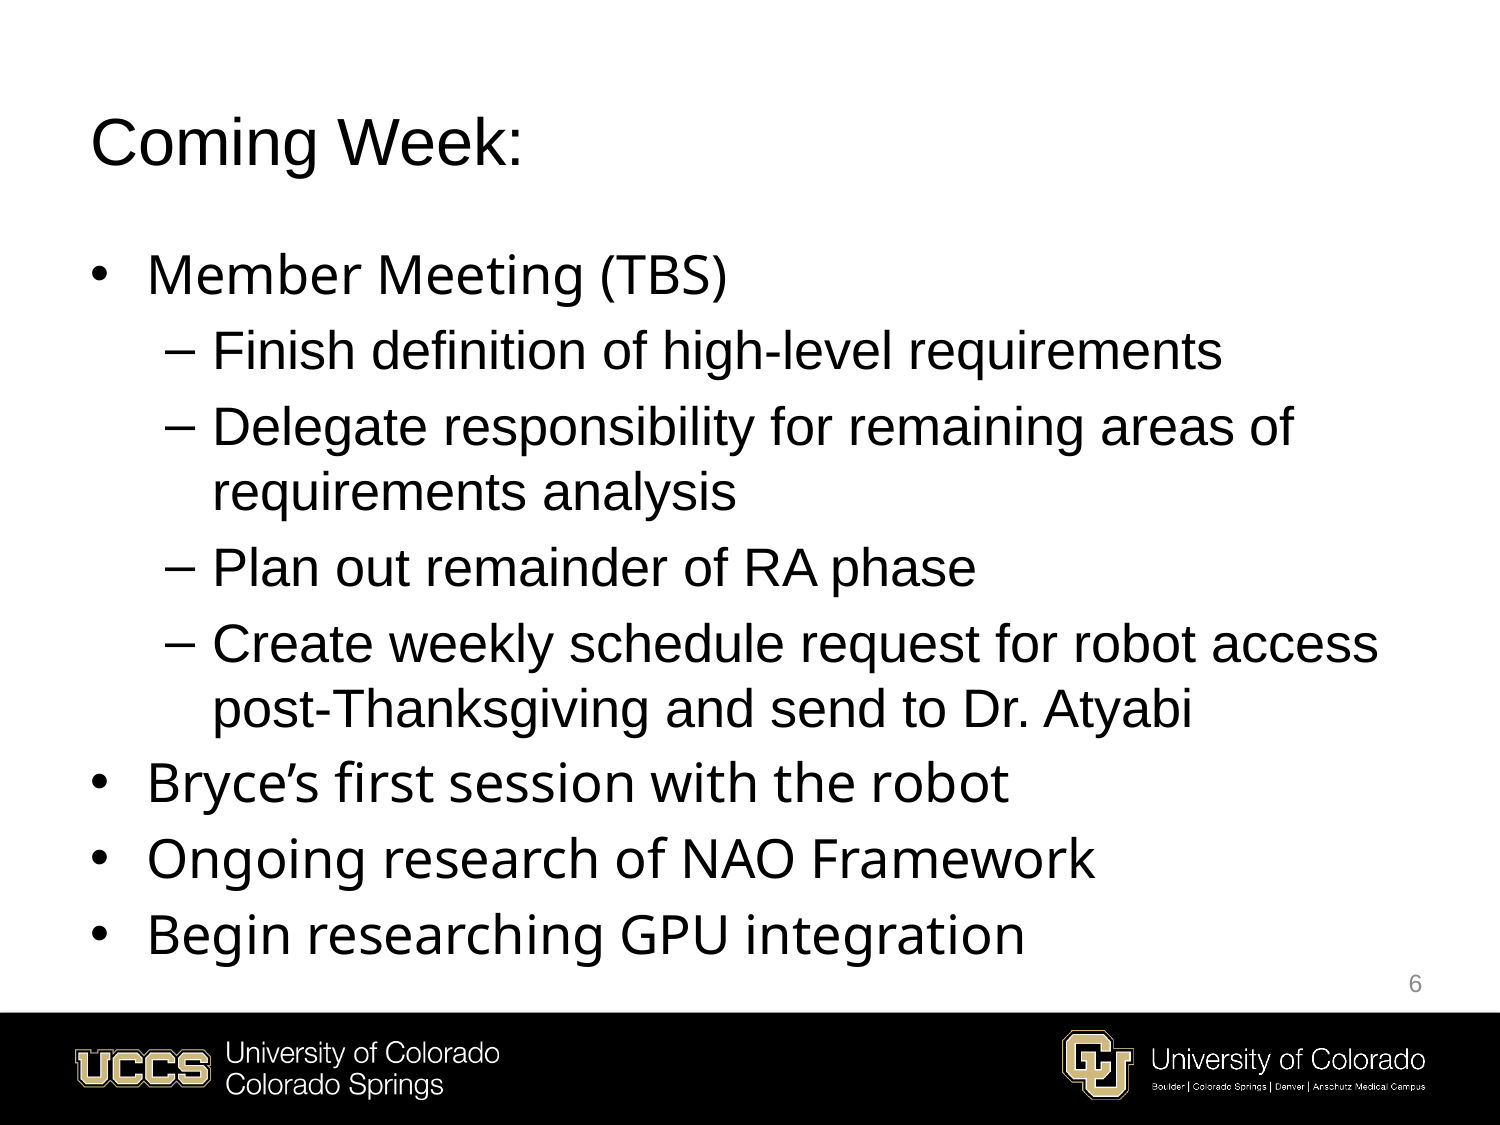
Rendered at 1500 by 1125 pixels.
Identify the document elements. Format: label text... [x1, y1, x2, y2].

list Member Meeting (TBS) Finish definition of high-level requirements Delegate responsibility for remaining areas of requirements analysis Plan out remainder of RA phase Create weekly schedule request for robot access post-Thanksgiving and send to Dr. Atyabi Bryce’s first session with the robot Ongoing research of NAO Framework Begin researching GPU integration [75, 232, 1425, 988]
title Coming Week: [75, 45, 1425, 232]
slide_number 6 [1087, 952, 1438, 1013]
picture [75, 1041, 499, 1100]
picture [1062, 1030, 1425, 1100]
